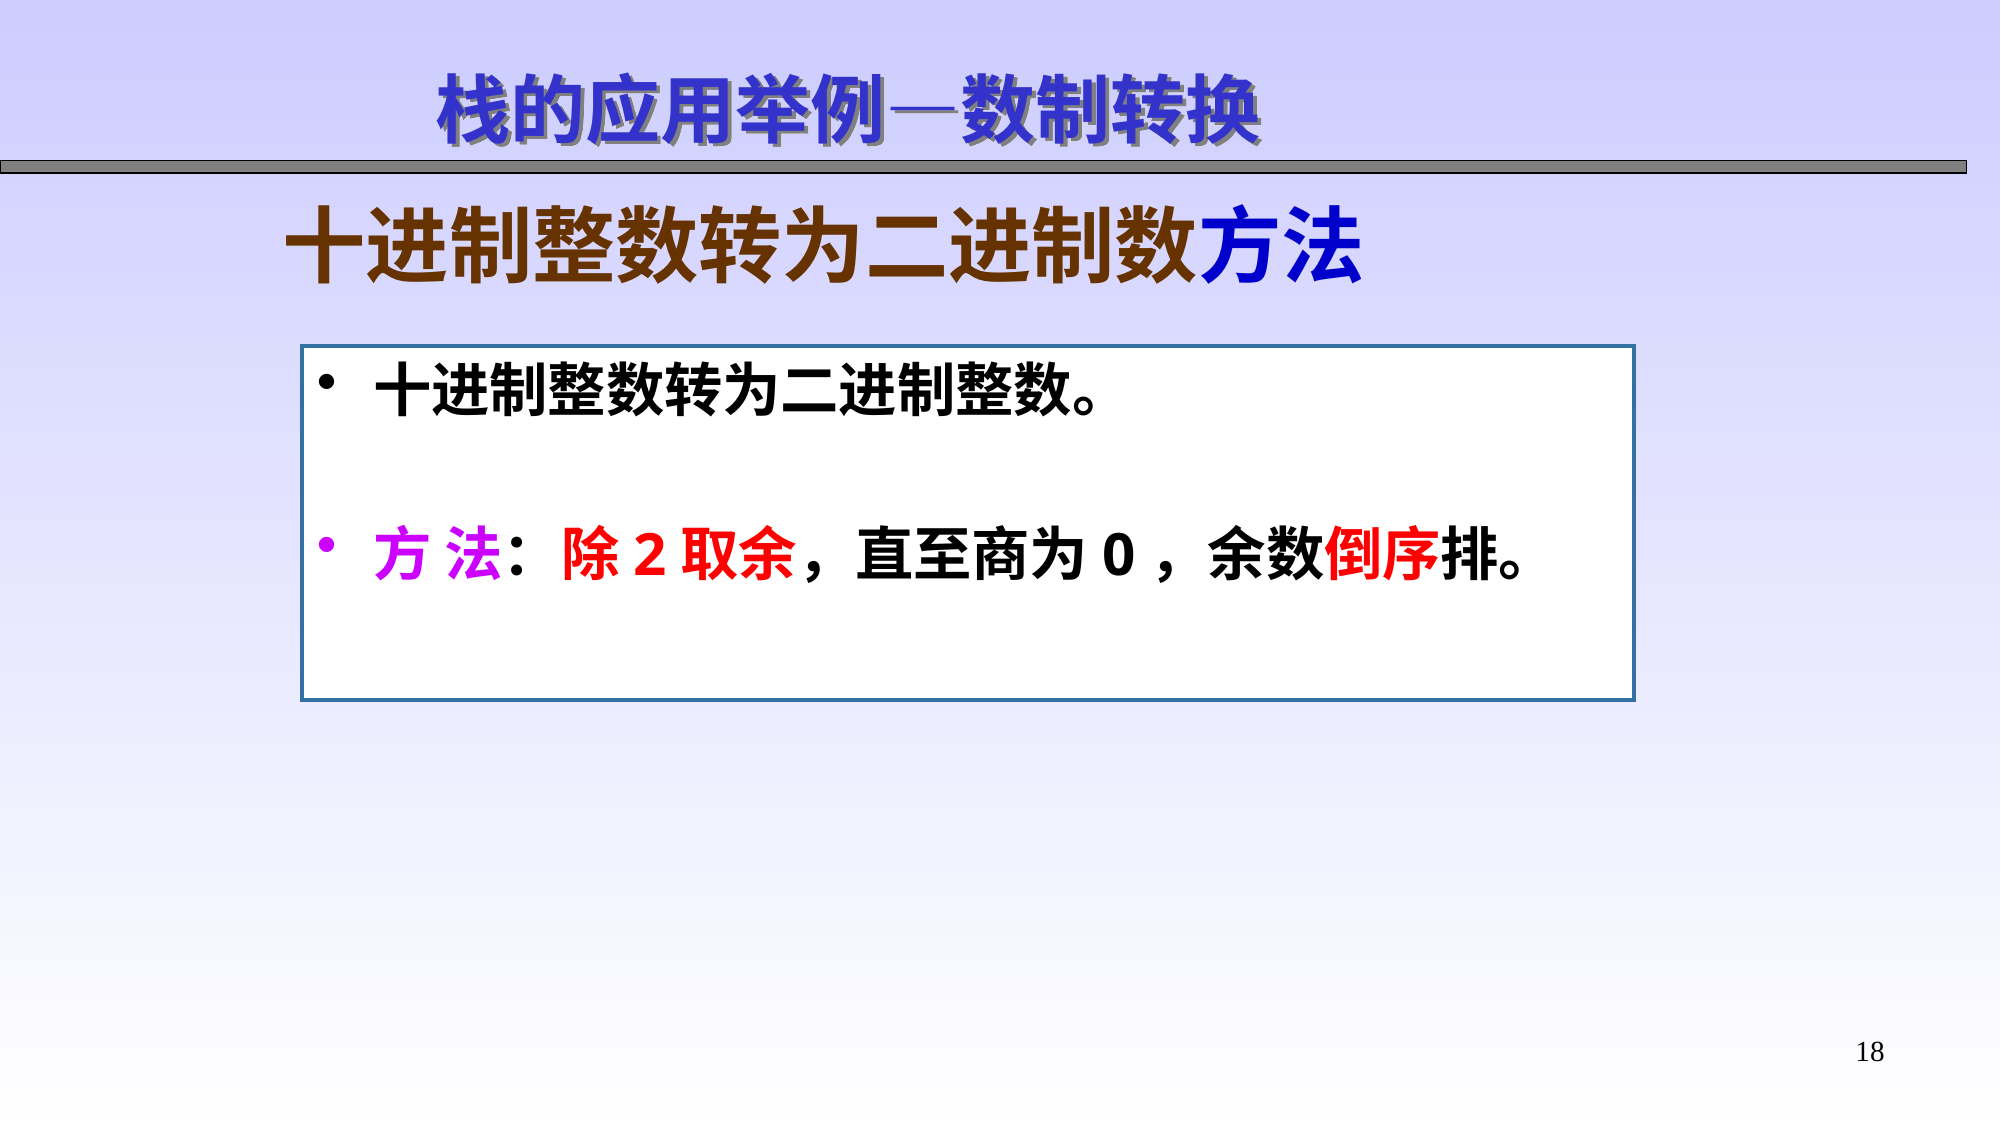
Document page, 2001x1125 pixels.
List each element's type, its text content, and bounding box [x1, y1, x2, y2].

slide_number 18 [1433, 1024, 1900, 1103]
text_box 十进制整数转为二进制整数。 方 法：除2取余，直至商为0，余数倒序排。 [302, 346, 1634, 700]
title 十进制整数转为二进制数方法 [267, 143, 1581, 343]
text_box 栈的应用举例—数制转换 [368, 55, 1607, 160]
